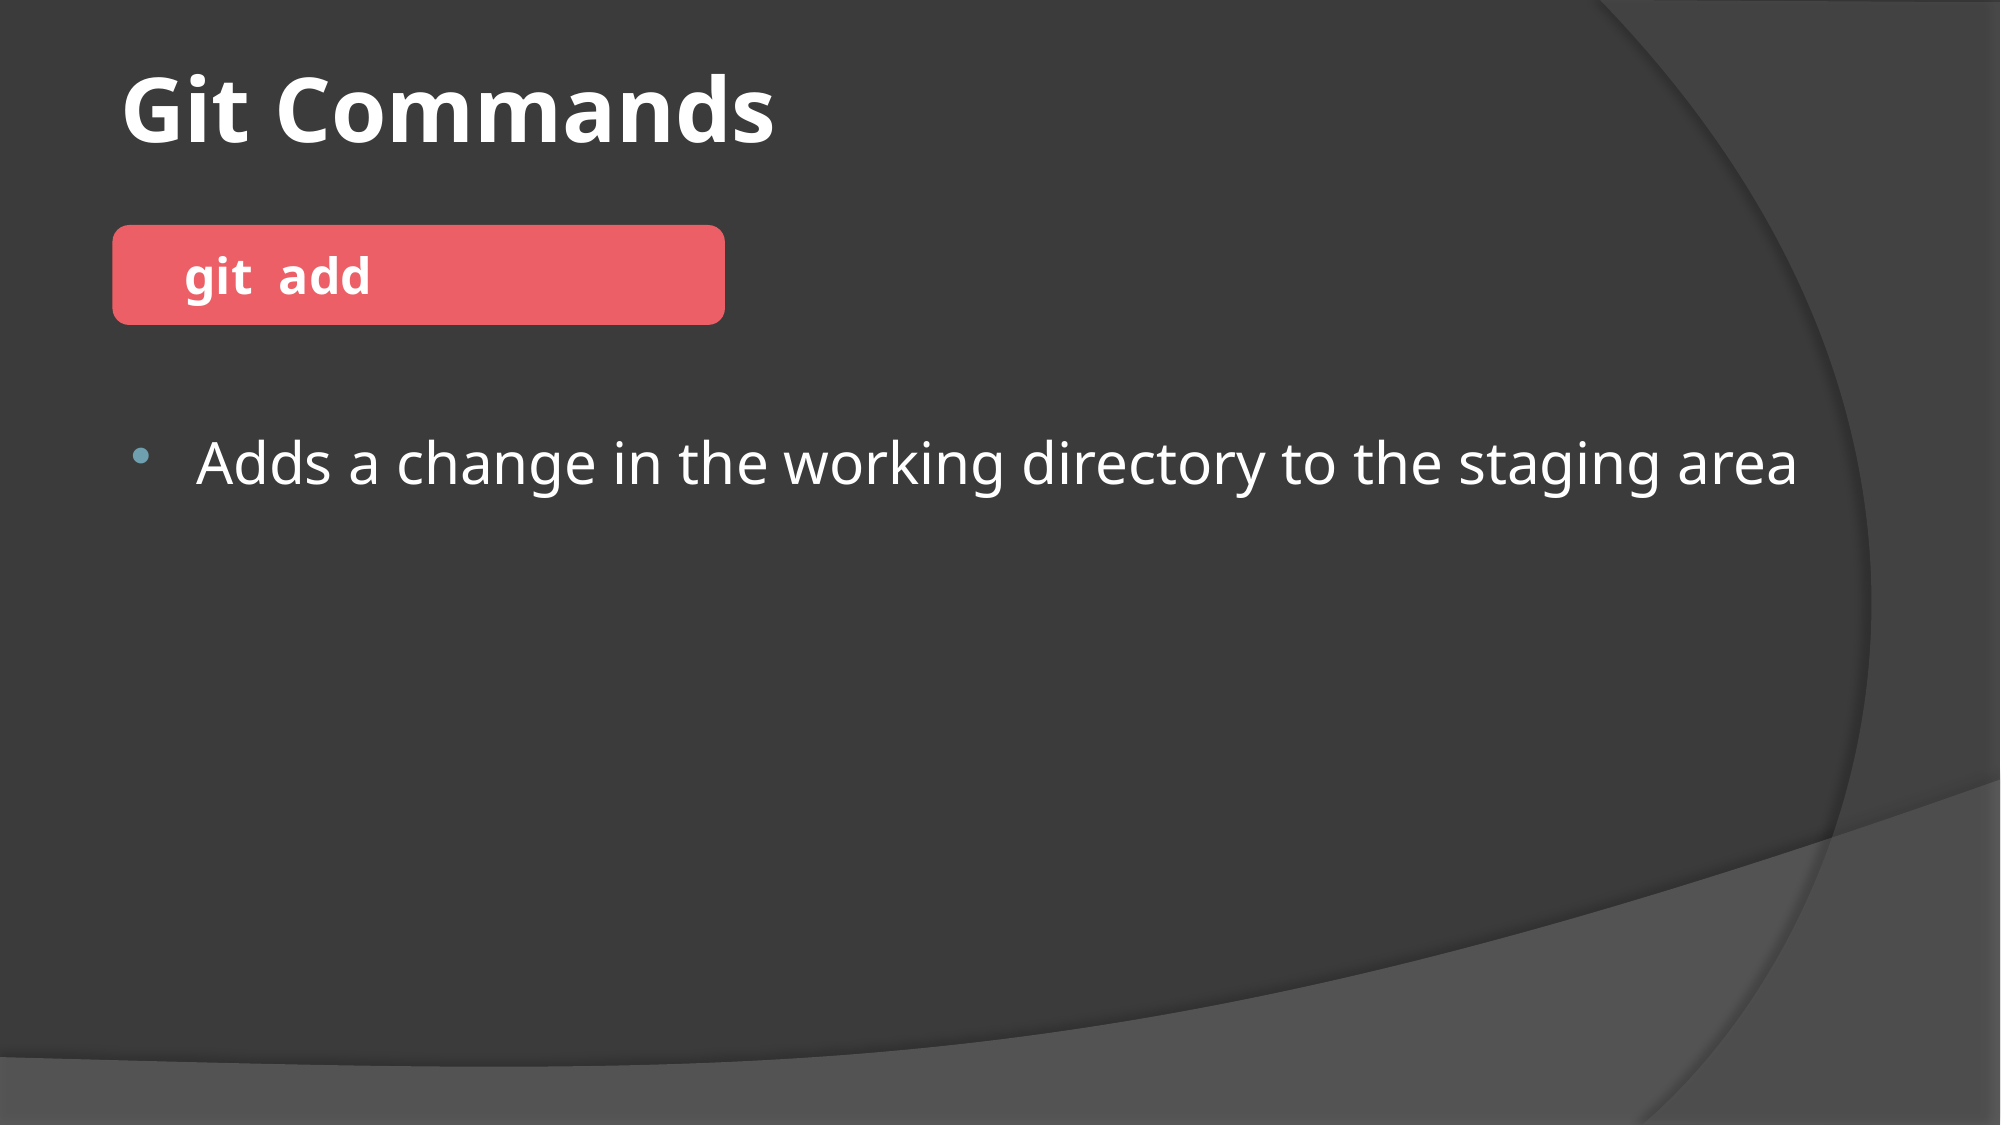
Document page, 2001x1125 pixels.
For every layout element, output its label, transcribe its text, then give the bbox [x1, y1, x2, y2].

title Git Commands [112, 24, 1550, 188]
text_box git add [110, 223, 727, 327]
list Adds a change in the working directory to the staging area [112, 337, 1900, 1100]
